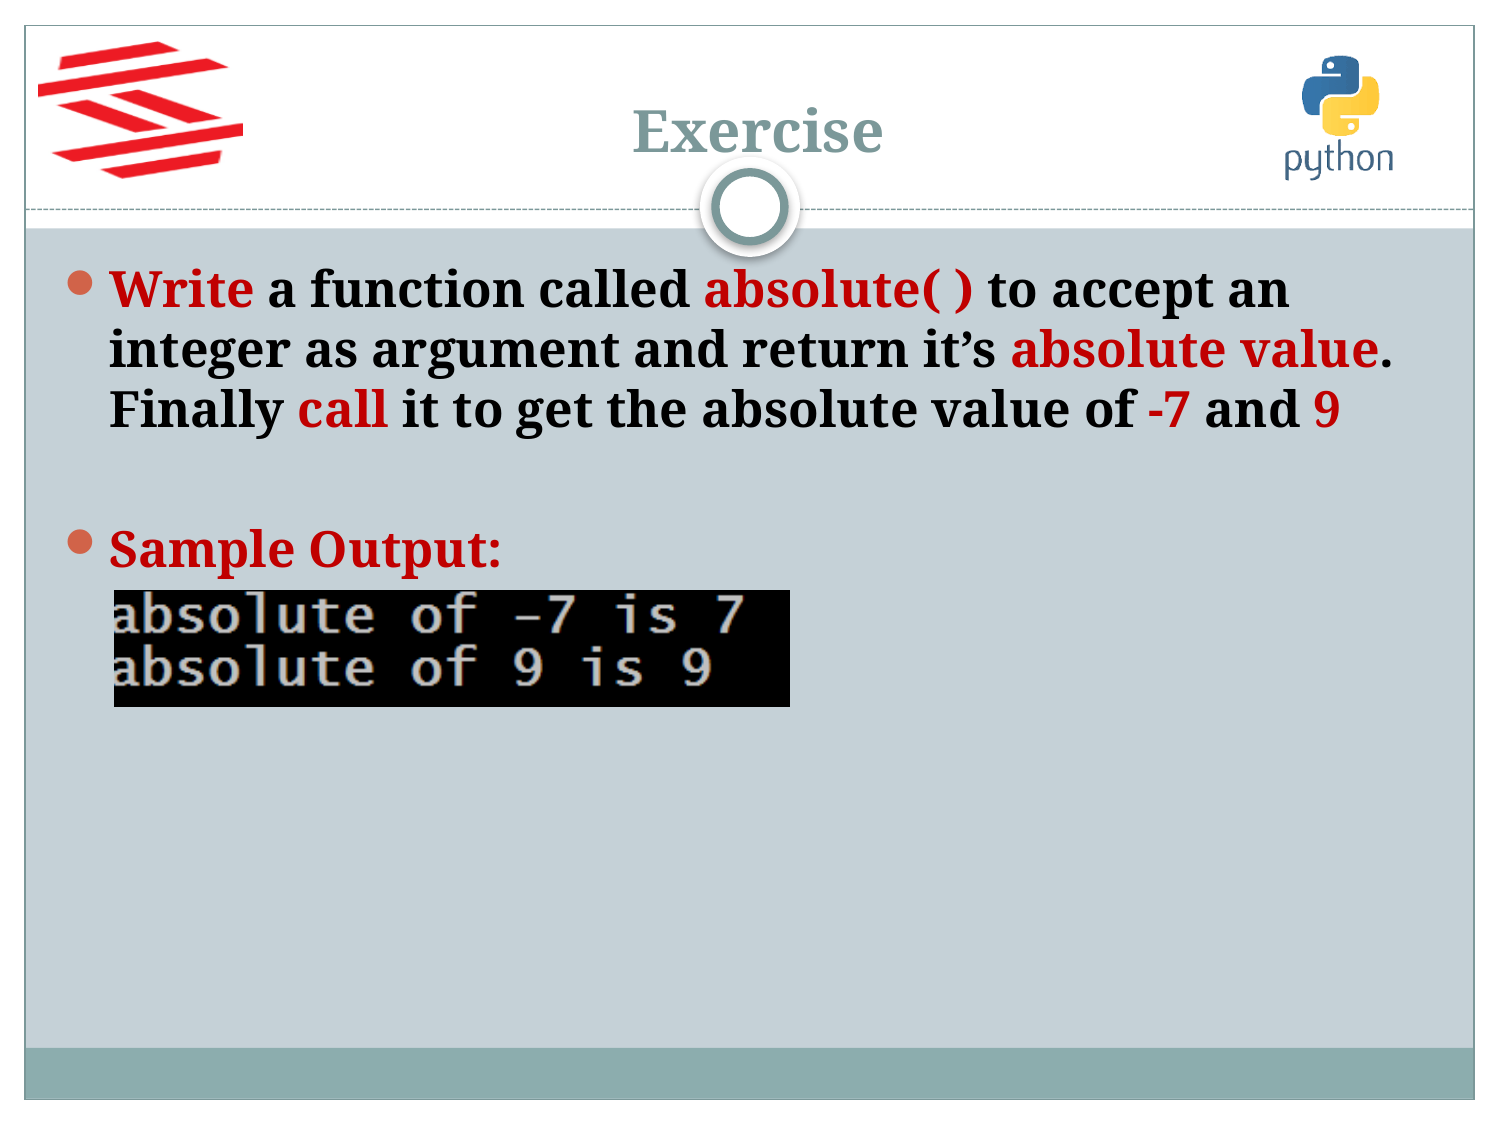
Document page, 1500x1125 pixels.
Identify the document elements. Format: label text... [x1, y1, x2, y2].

picture [1206, 53, 1471, 186]
title Exercise [248, 46, 1459, 172]
picture [37, 40, 243, 185]
picture [113, 590, 790, 707]
list Write a function called absolute( ) to accept an integer as argument and return it’s absolute value. Finally call it to get the absolute value of -7 and 9 Sample Output: [49, 250, 1445, 1047]
